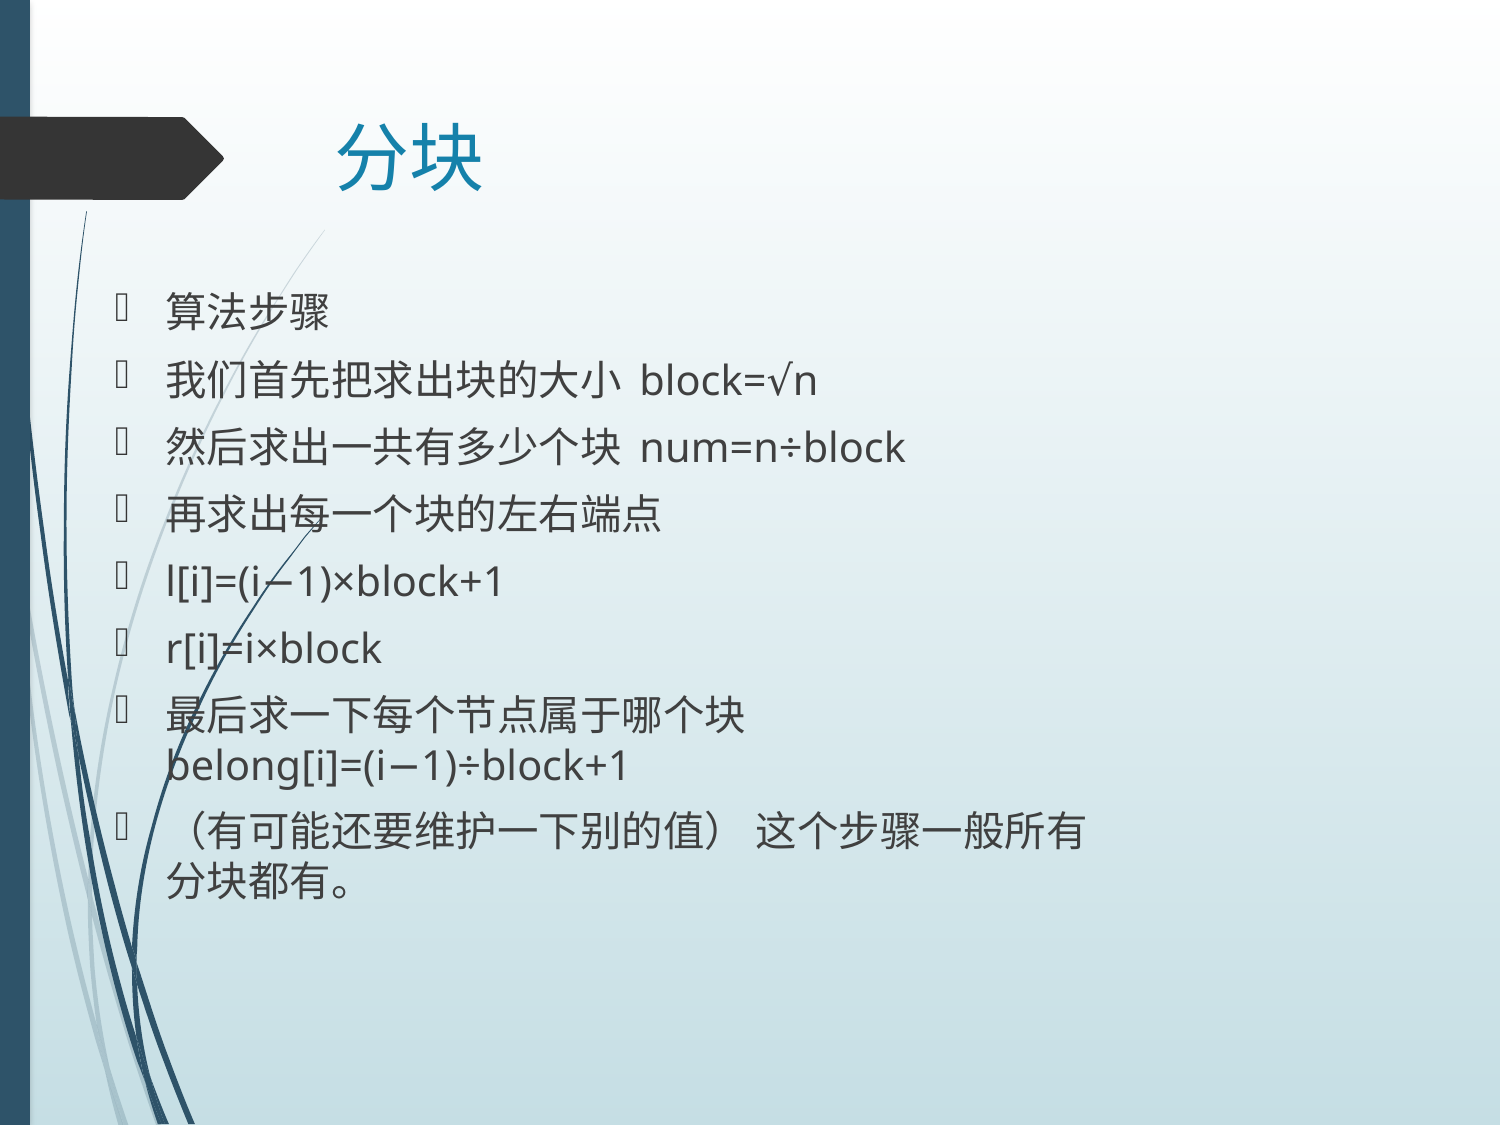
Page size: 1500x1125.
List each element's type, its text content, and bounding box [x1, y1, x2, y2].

list 算法步骤 我们首先把求出块的大小 block=√n 然后求出一共有多少个块 num=n÷block 再求出每一个块的左右端点 l[i]=(i−1)×block+1 r[i]=i×block 最后求一下每个节点属于哪个块 belong[i]=(i−1)÷block+1 （有可能还要维护一下别的值） 这个步骤一般所有分块都有。 [99, 278, 1142, 916]
title 分块 [319, 102, 1400, 313]
